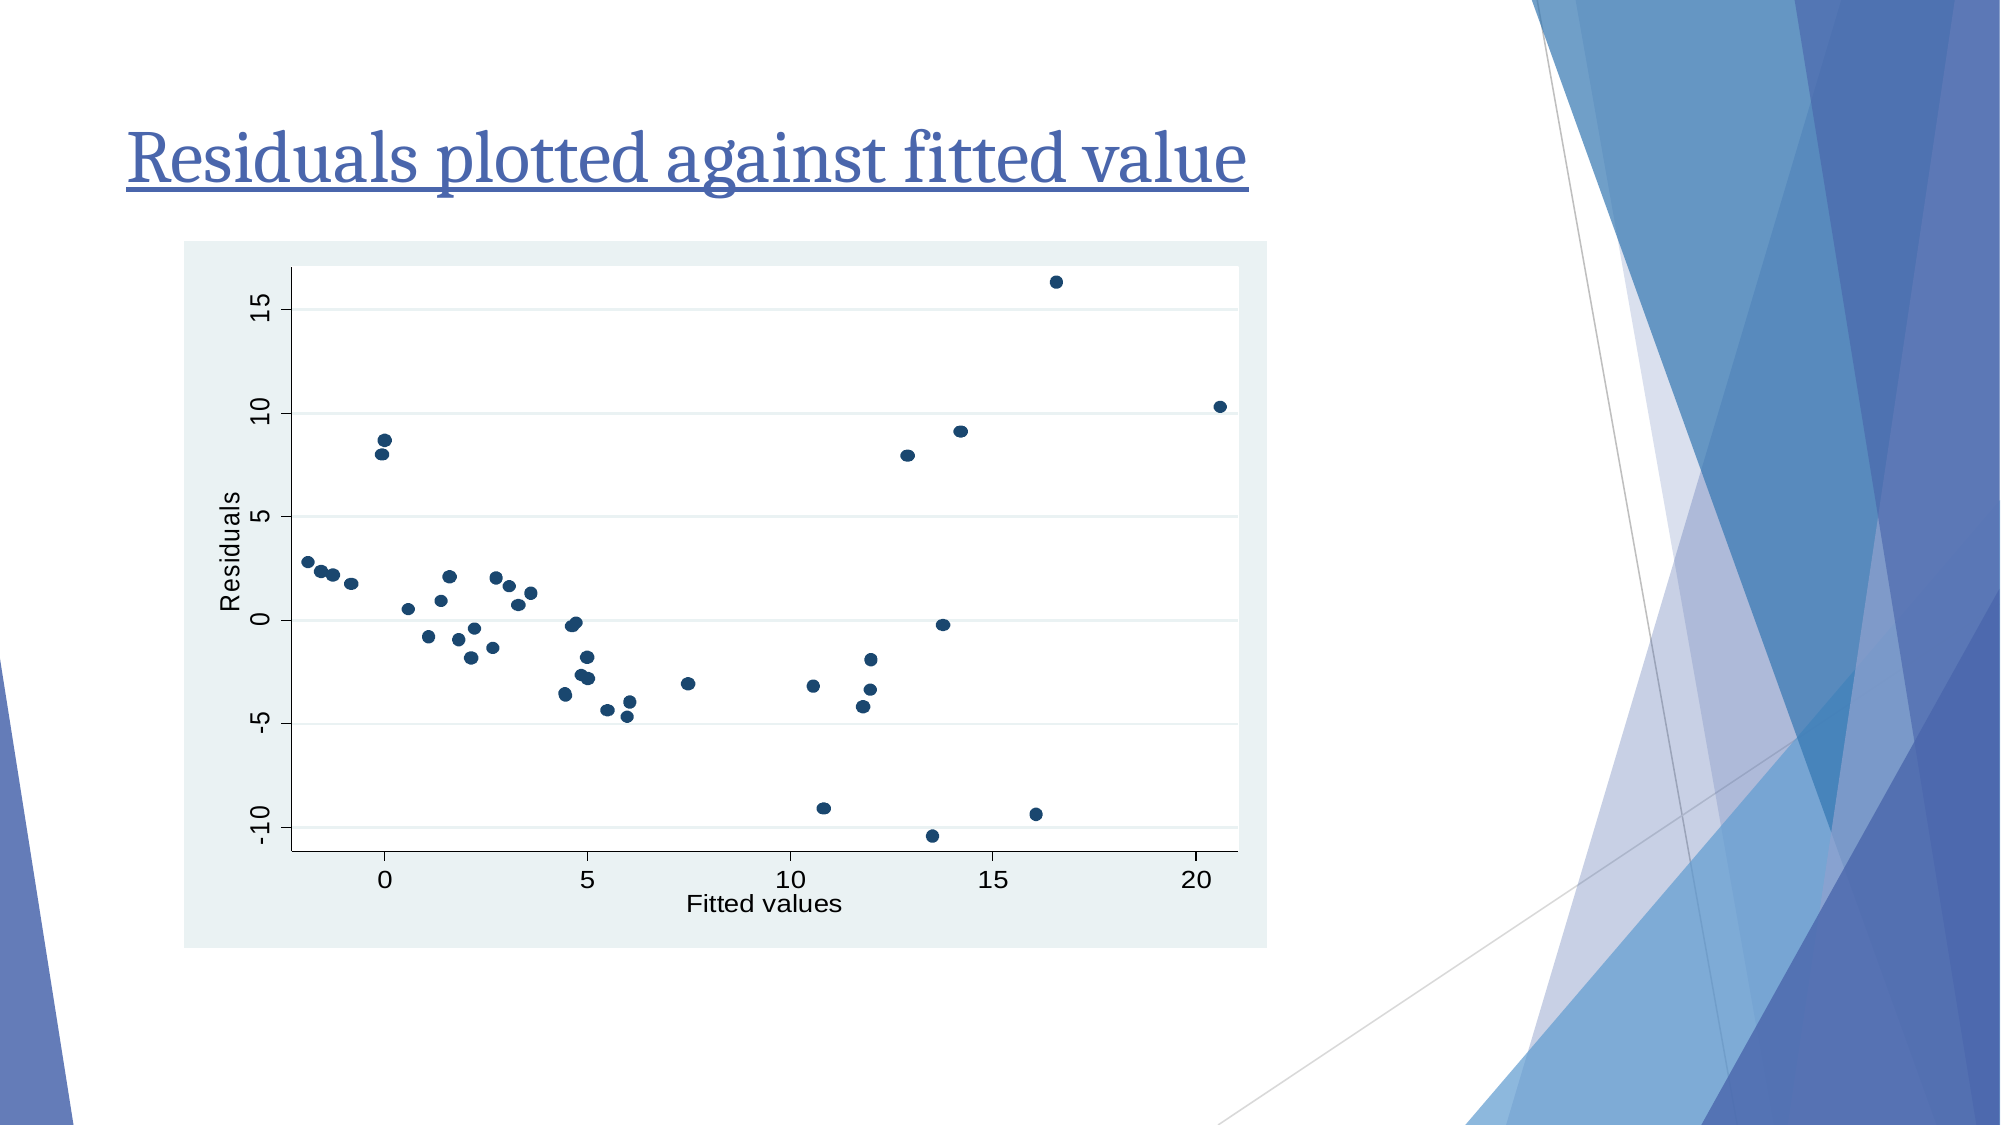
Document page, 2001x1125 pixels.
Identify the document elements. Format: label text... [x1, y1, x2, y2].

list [174, 233, 1275, 956]
title Residuals plotted against fitted value [111, 99, 1522, 317]
